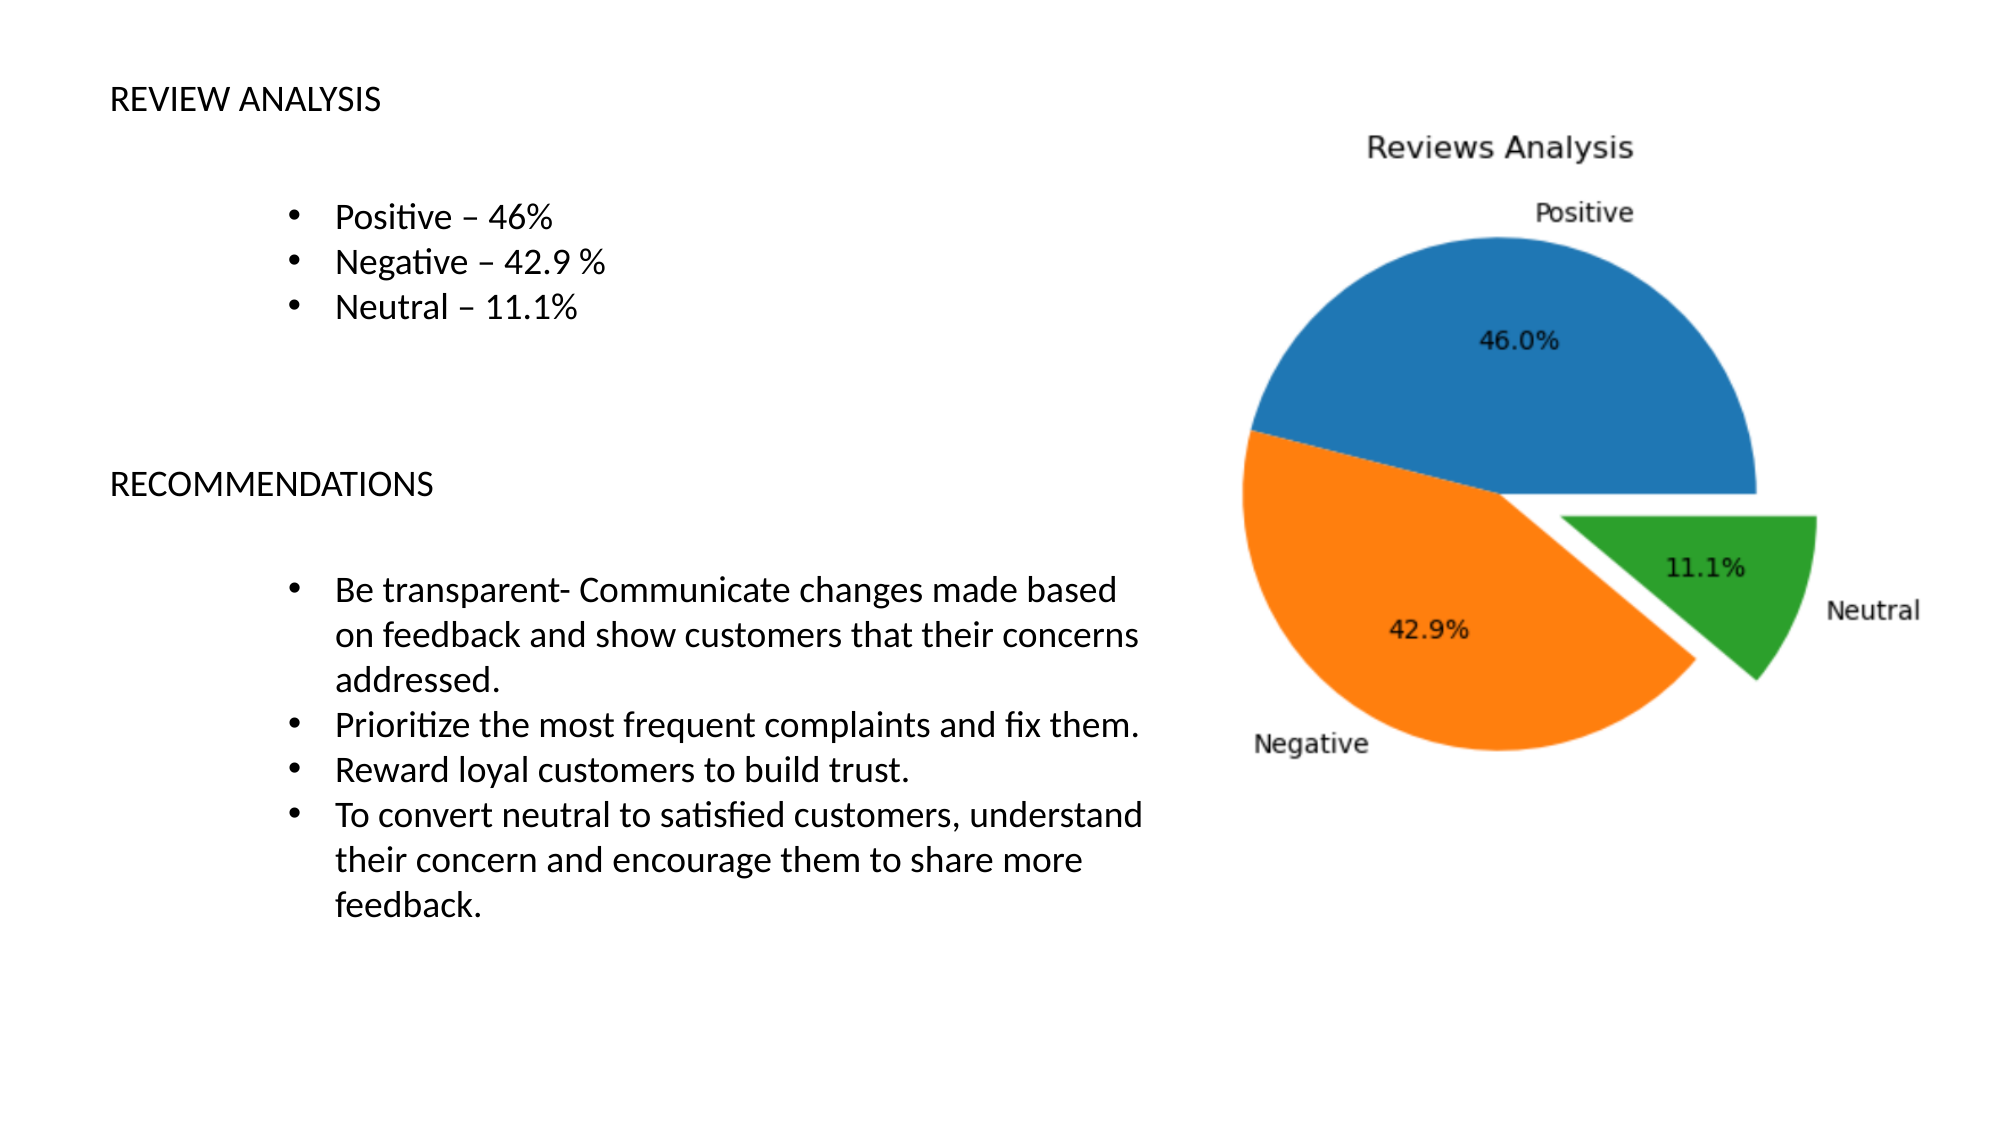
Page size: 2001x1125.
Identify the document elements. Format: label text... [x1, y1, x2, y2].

picture [1153, 118, 1955, 770]
text_box Positive – 46% Negative – 42.9 % Neutral – 11.1% [273, 184, 902, 380]
text_box RECOMMENDATIONS [94, 451, 697, 557]
text_box REVIEW ANALYSIS [94, 66, 1012, 127]
text_box Be transparent- Communicate changes made based on feedback and show customers that their concerns addressed. Prioritize the most frequent complaints and fix them. Reward loyal customers to build trust. To convert neutral to satisfied customers, understand their concern and encourage them to share more feedback. [273, 557, 1179, 933]
